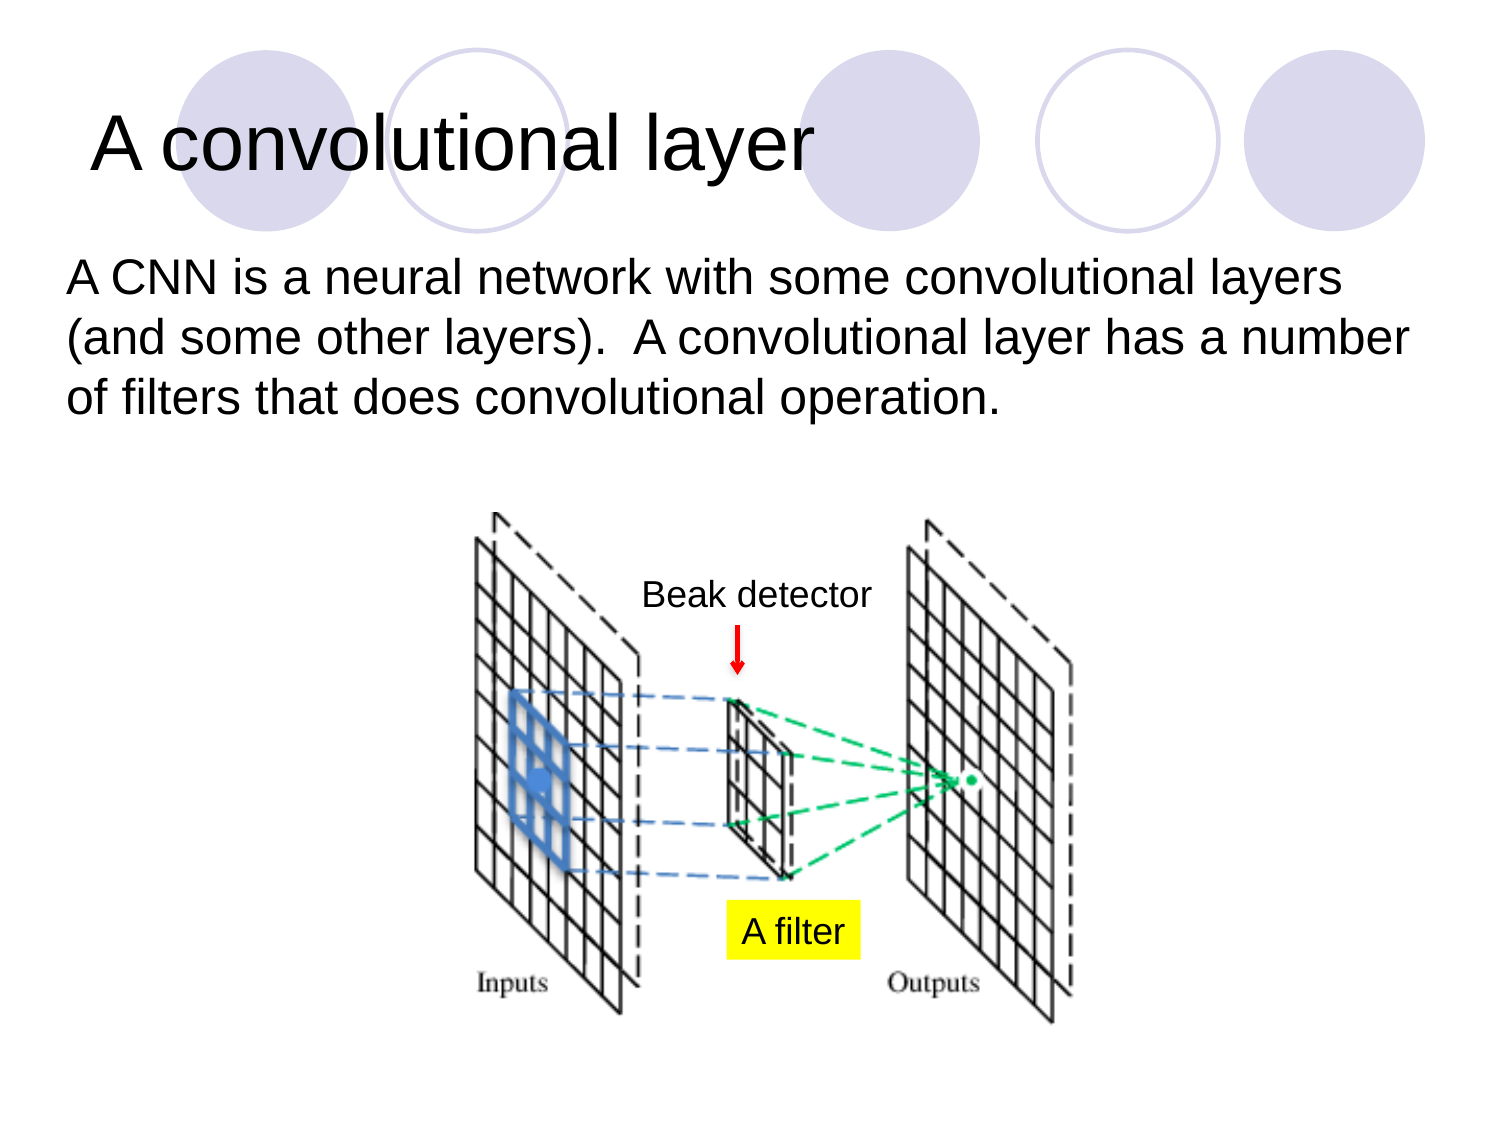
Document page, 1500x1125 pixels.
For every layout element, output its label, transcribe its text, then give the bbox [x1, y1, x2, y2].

picture [449, 512, 1082, 1032]
text_box A CNN is a neural network with some convolutional layers (and some other layers). A convolutional layer has a number of filters that does convolutional operation. [51, 237, 1441, 433]
title A convolutional layer [74, 44, 1426, 233]
